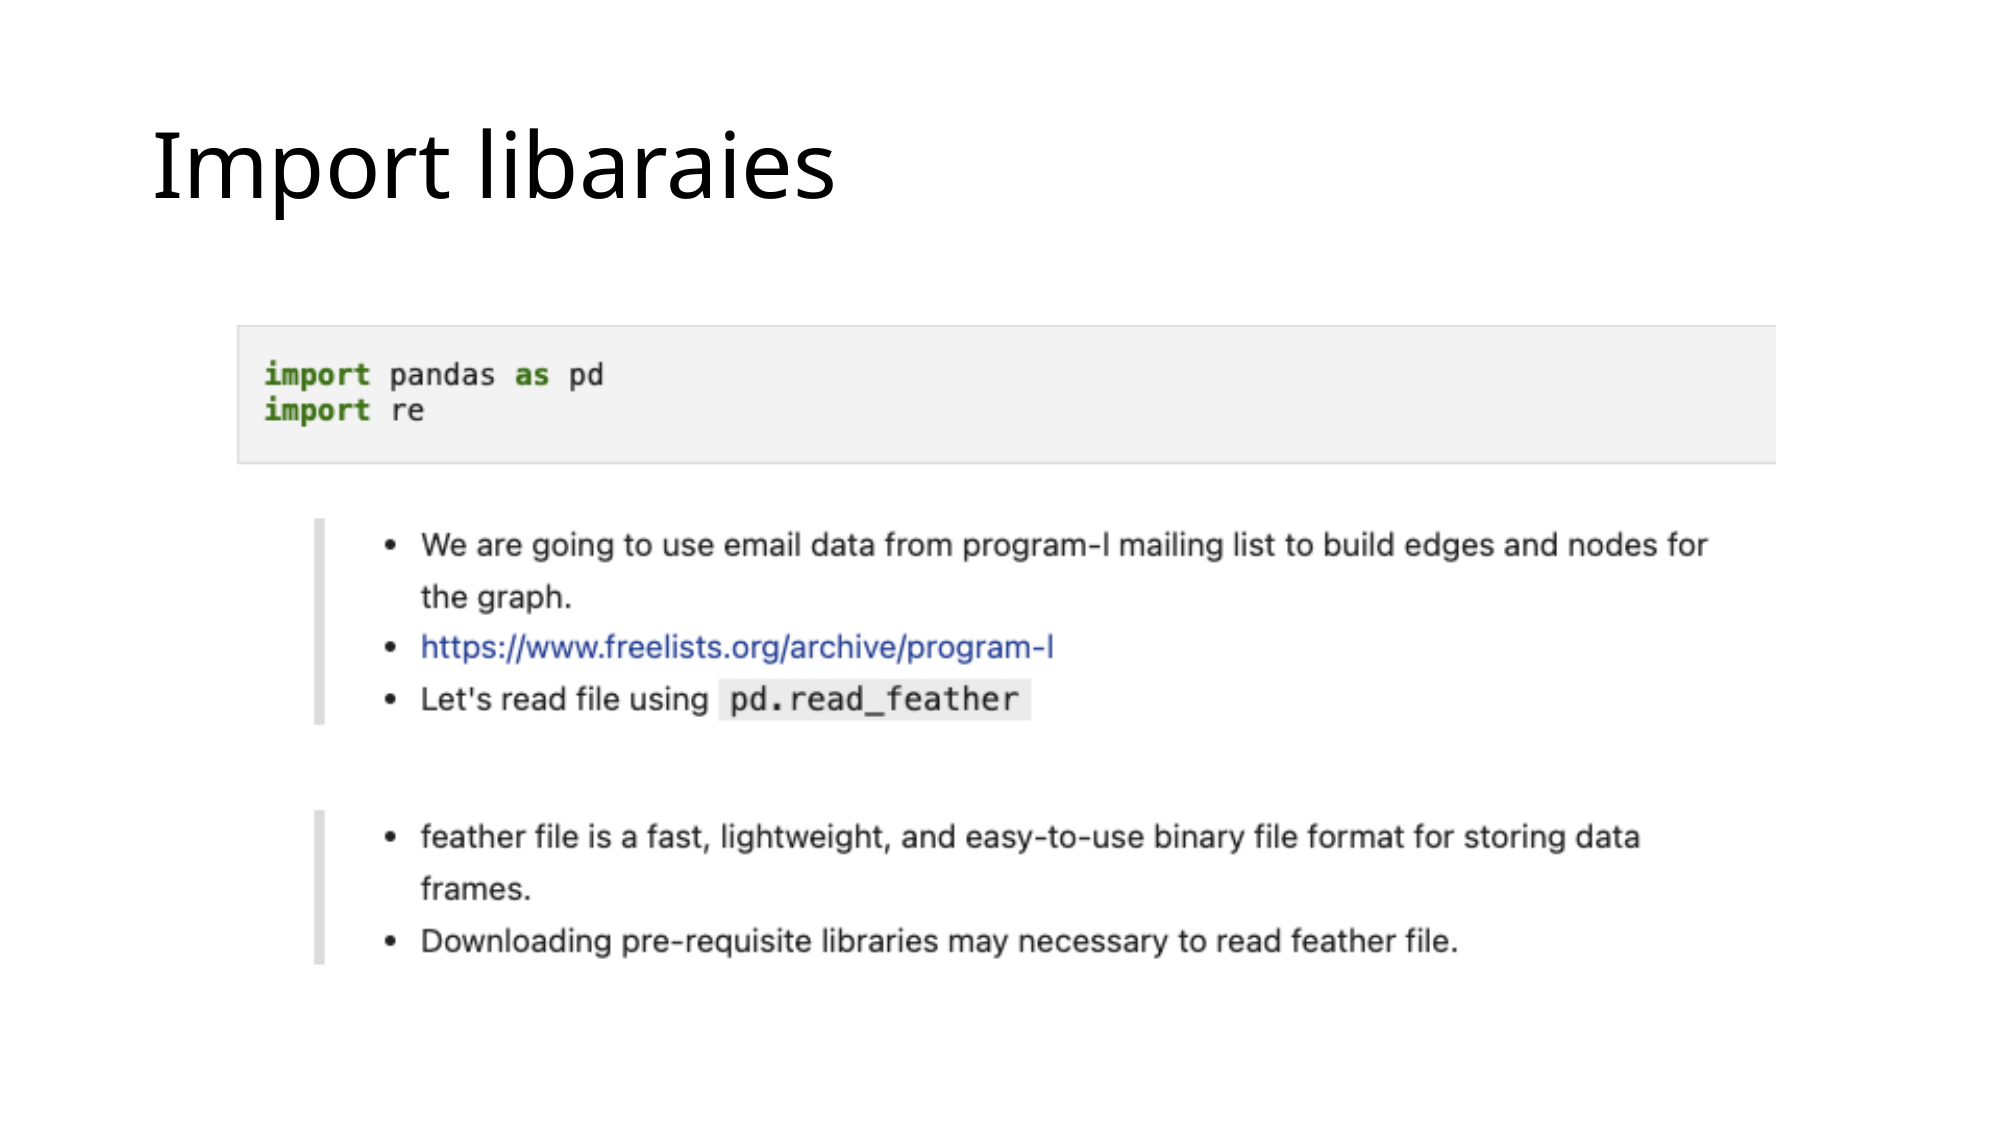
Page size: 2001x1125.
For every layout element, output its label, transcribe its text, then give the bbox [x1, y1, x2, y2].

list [223, 325, 1776, 988]
title Import libaraies [137, 59, 1863, 278]
